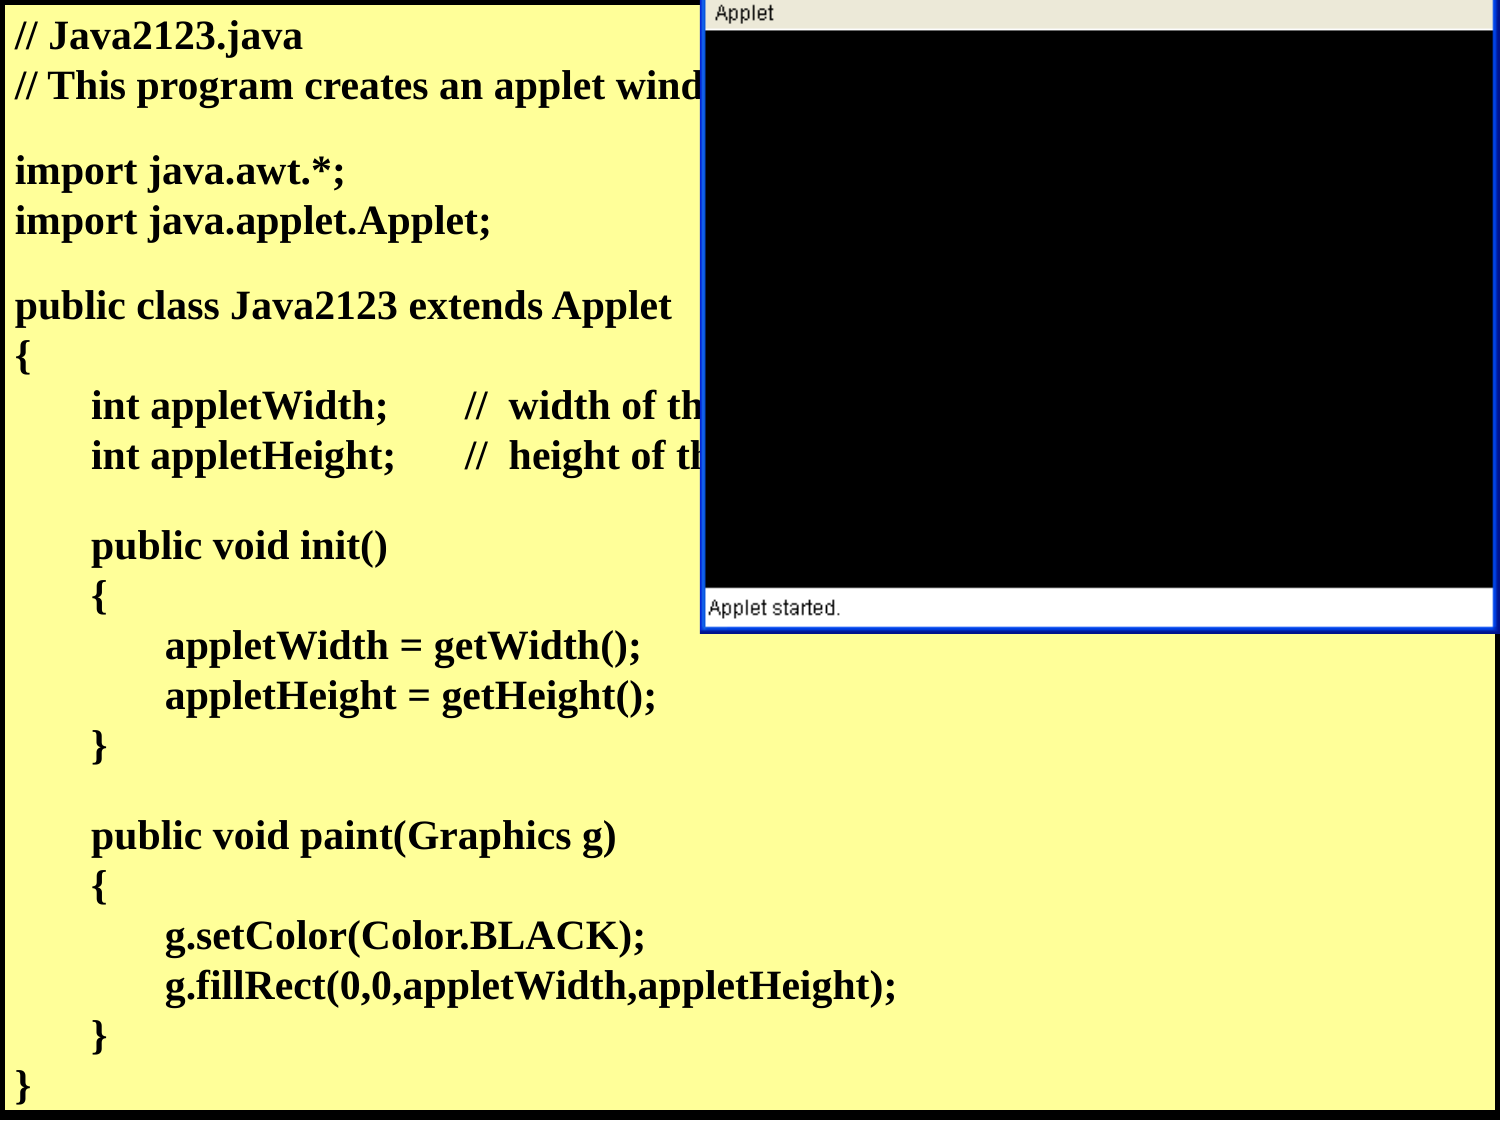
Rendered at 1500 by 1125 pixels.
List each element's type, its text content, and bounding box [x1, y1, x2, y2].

text_box // Java2123.java // This program creates an applet window with a black background. import java.awt.*; import java.applet.Applet; public class Java2123 extends Applet { int appletWidth; // width of the Applet window int appletHeight; // height of the Applet window public void init() { appletWidth = getWidth(); appletHeight = getHeight(); } public void paint(Graphics g) { g.setColor(Color.BLACK); g.fillRect(0,0,appletWidth,appletHeight); } } [0, 0, 1500, 1115]
picture [699, 0, 1500, 634]
